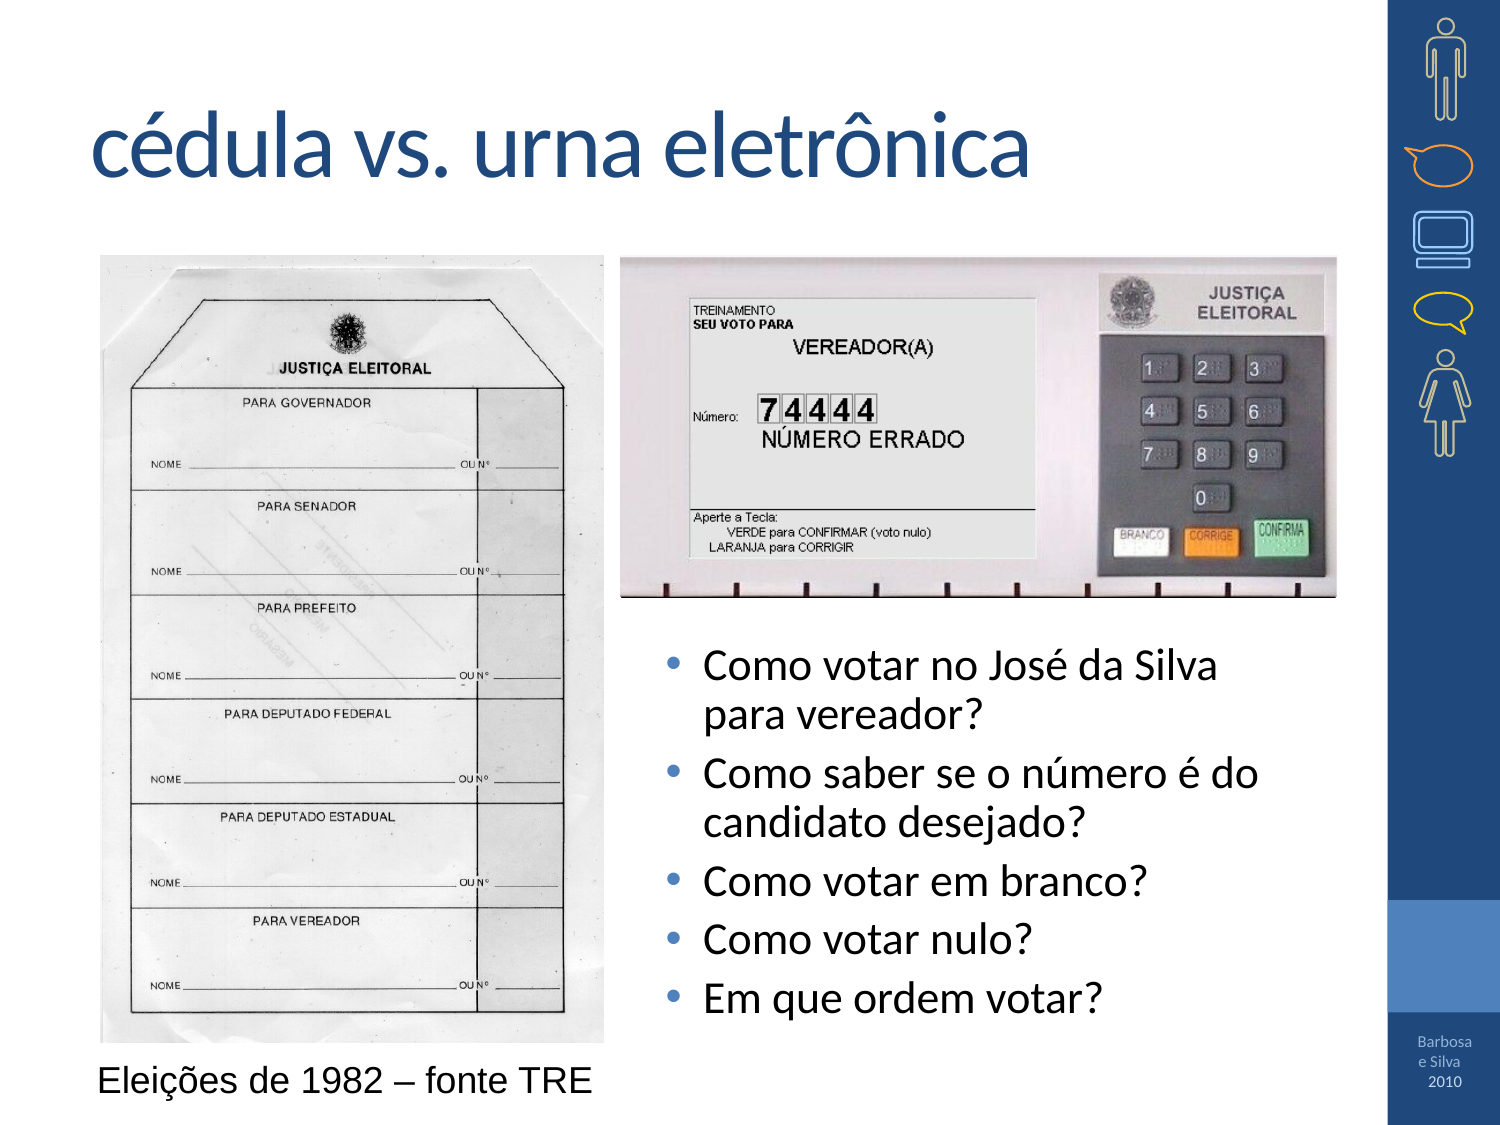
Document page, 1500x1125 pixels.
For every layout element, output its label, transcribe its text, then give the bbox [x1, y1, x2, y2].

text_box Como votar no José da Silva para vereador? Como saber se o número é do candidato desejado? Como votar em branco? Como votar nulo? Em que ordem votar? [631, 633, 1306, 1059]
picture [619, 254, 1338, 599]
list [99, 254, 604, 1044]
text_box Eleições de 1982 – fonte TRE [82, 1048, 609, 1109]
title cédula vs. urna eletrônica [75, 45, 1325, 233]
